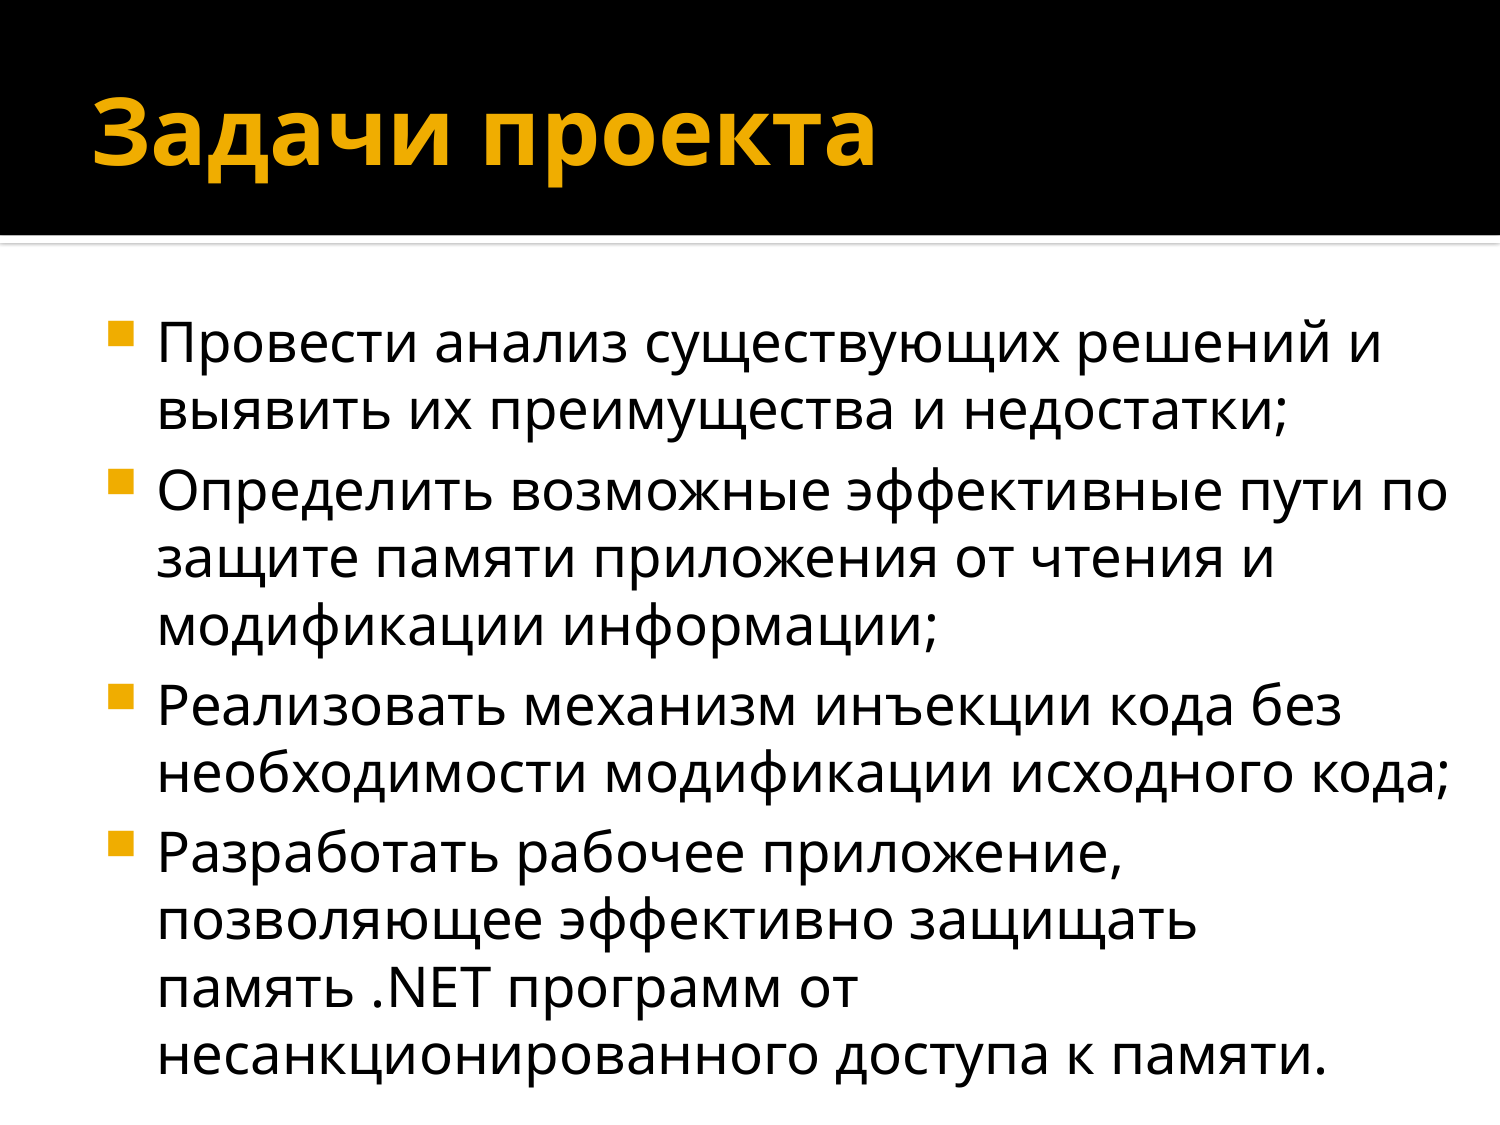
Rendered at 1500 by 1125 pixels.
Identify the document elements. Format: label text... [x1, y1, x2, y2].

title Задачи проекта [75, 25, 1425, 231]
list Провести анализ существующих решений и выявить их преимущества и недостатки; Определить возможные эффективные пути по защите памяти приложения от чтения и модификации информации; Реализовать механизм инъекции кода без необходимости модификации исходного кода; Разработать рабочее приложение, позволяющее эффективно защищать память .NET программ от несанкционированного доступа к памяти. [75, 291, 1471, 1050]
